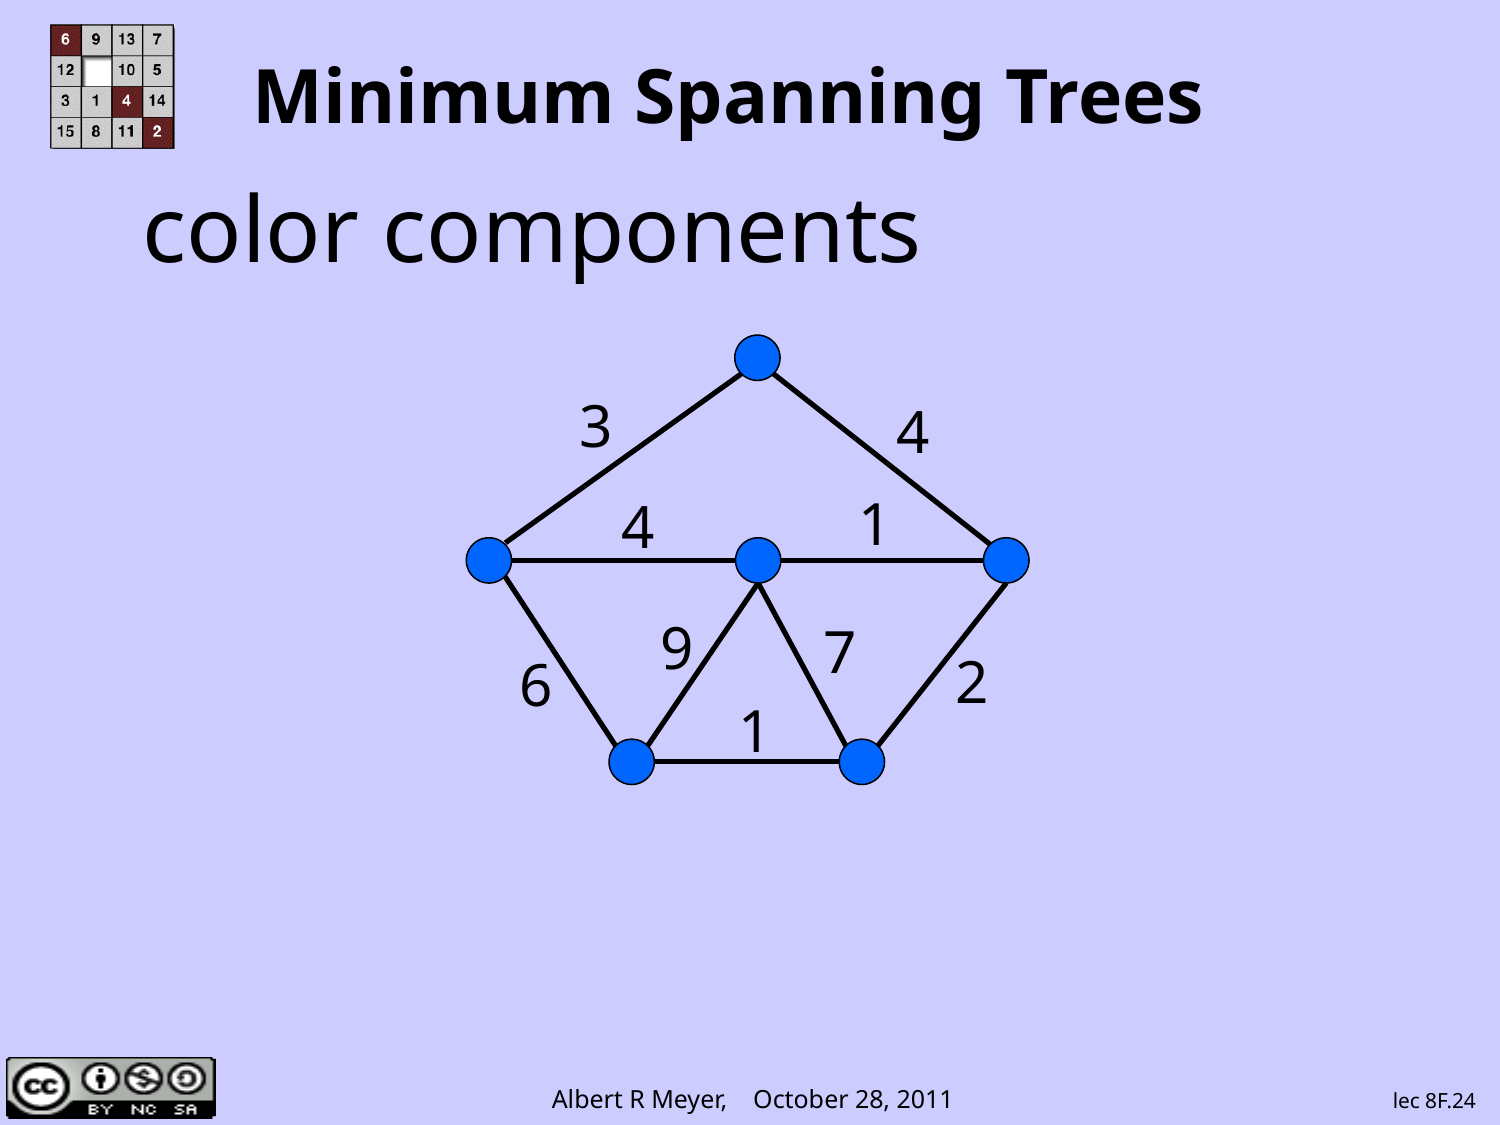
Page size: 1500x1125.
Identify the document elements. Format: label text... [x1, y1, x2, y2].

slide_number lec 8F.24 [1247, 1079, 1491, 1121]
picture [6, 1057, 216, 1119]
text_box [466, 334, 1030, 785]
text_box color components [127, 163, 938, 289]
picture [50, 24, 175, 149]
title Minimum Spanning Trees [237, 0, 1476, 188]
